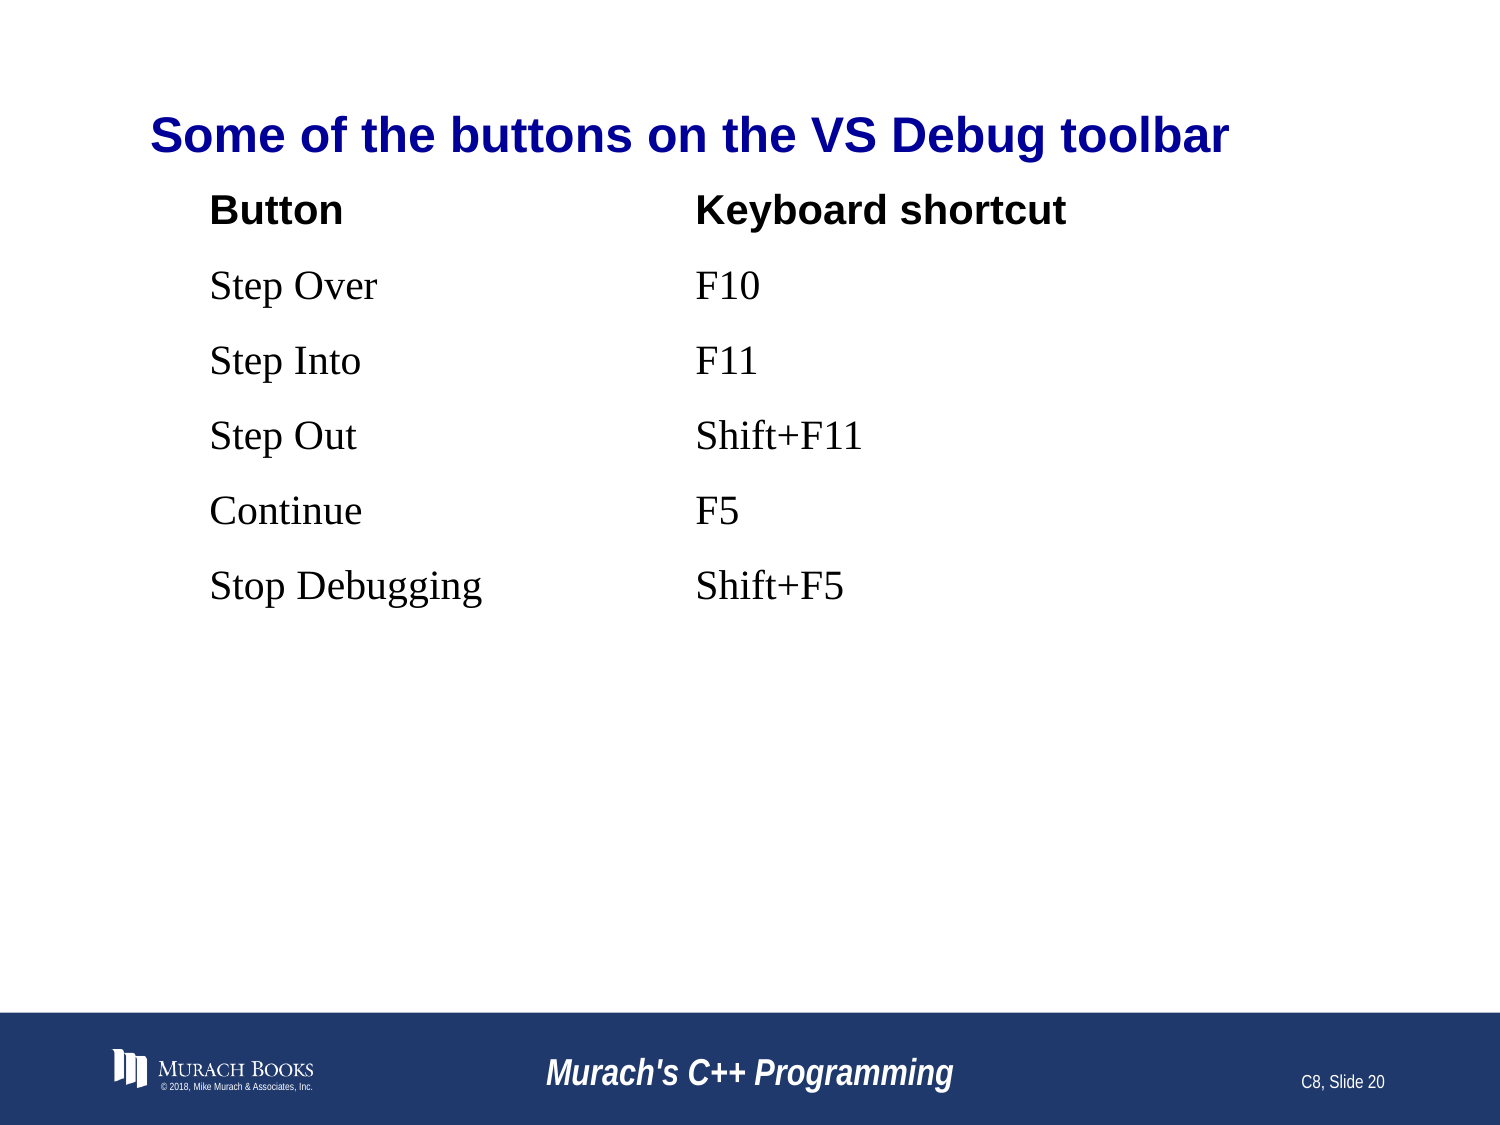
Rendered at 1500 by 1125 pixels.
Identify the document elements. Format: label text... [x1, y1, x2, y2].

title Some of the buttons on the VS Debug toolbar [150, 102, 1350, 164]
slide_number C8, Slide 20 [1087, 1025, 1400, 1100]
list Button Keyboard shortcut Step Over F10 Step Into F11 Step Out Shift+F11 Continue F5 Stop Debugging Shift+F5 [137, 174, 1350, 975]
slide_number Murach's C++ Programming [463, 1025, 1050, 1100]
footer © 2018, Mike Murach & Associates, Inc. [12, 1025, 463, 1100]
